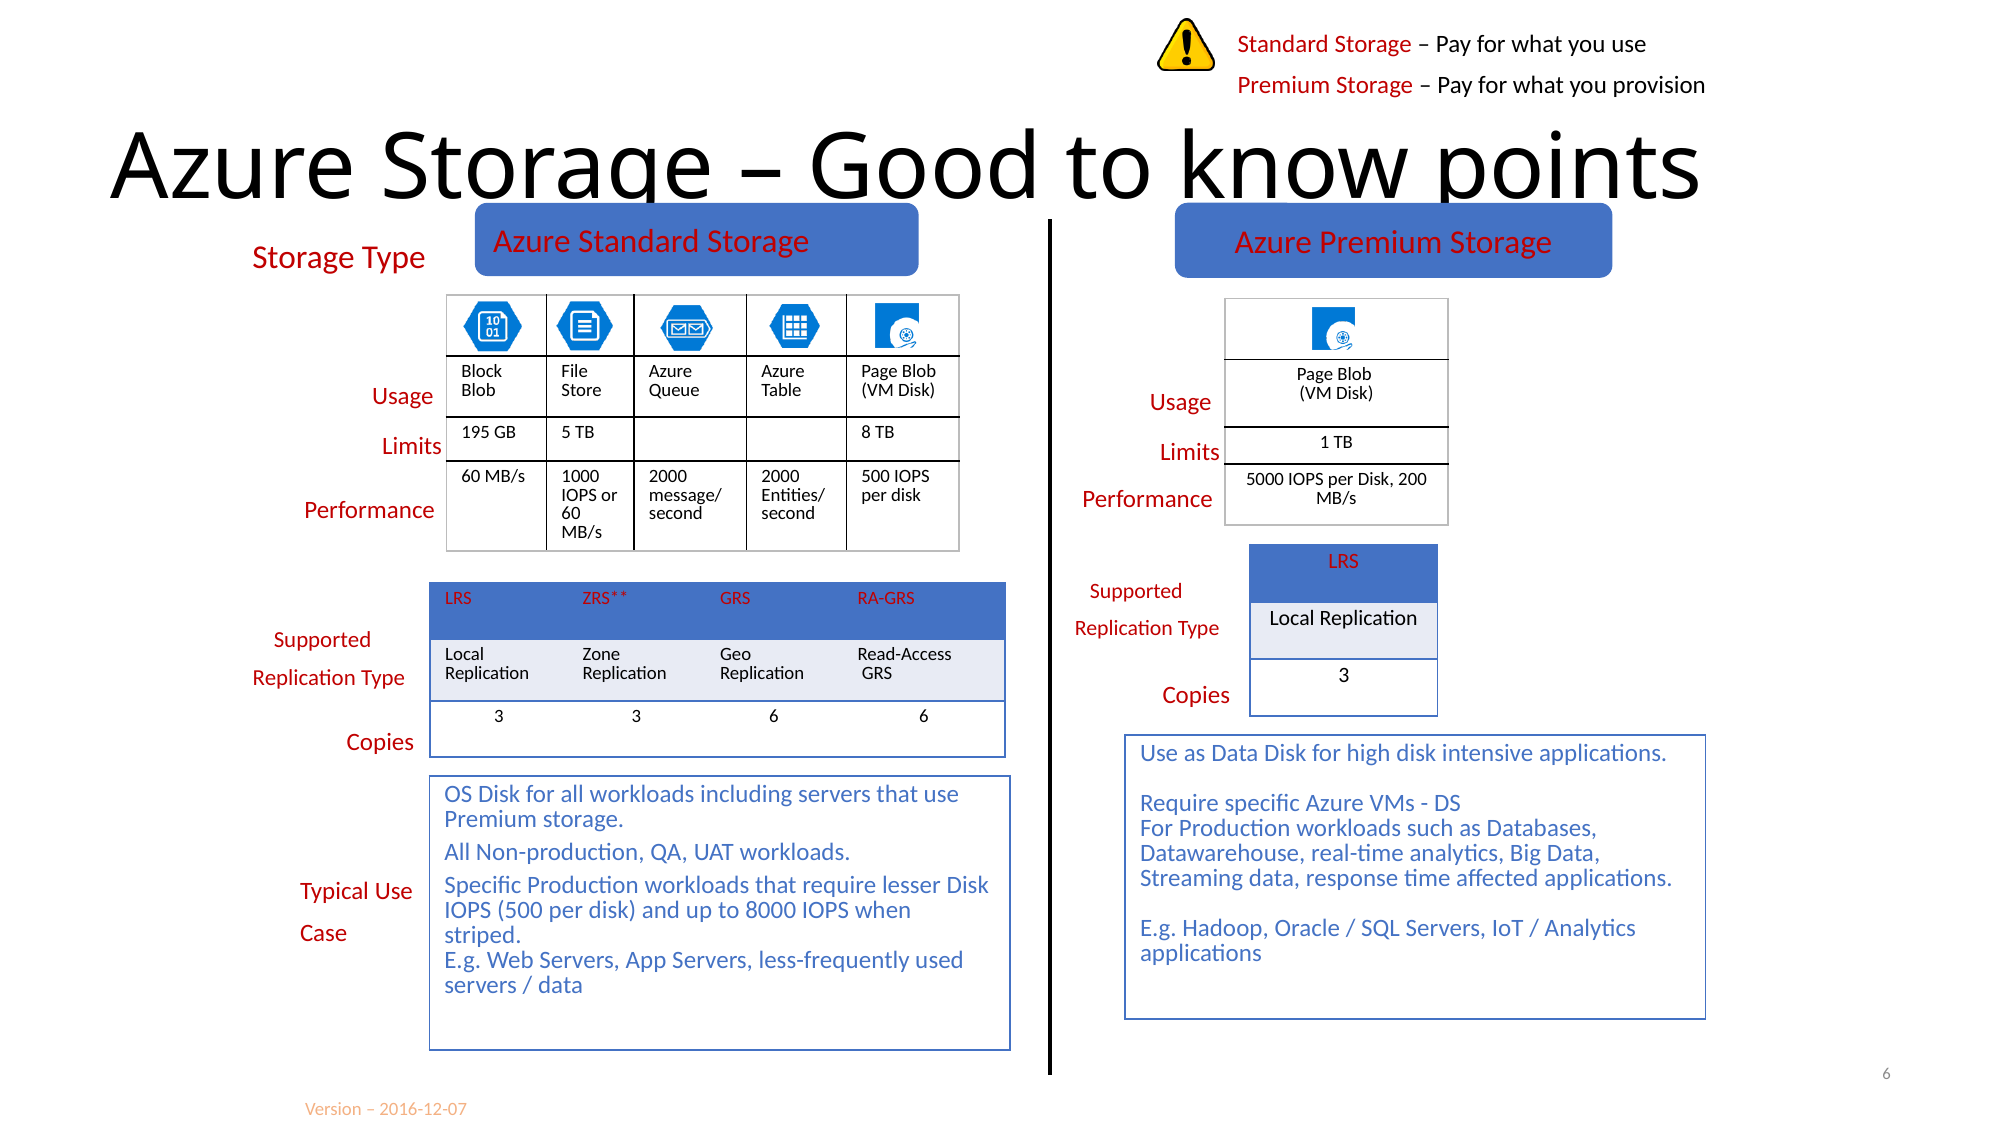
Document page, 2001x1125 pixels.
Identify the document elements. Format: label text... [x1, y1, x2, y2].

table_cell 5000 IOPS per Disk, 200 MB/s [1226, 465, 1447, 524]
table_cell Block Blob [447, 410, 546, 416]
table_cell Local Replication [431, 640, 568, 700]
table_header [747, 296, 846, 355]
table_header OS Disk for all workloads including servers that use Premium storage. All Non-production, QA, UAT workloads. Specific Production workloads that require lesser Disk IOPS (500 per disk) and up to 8000 IOPS when striped. E.g. Web Servers, App Servers, less-frequently used servers / data [430, 777, 1009, 1049]
table_cell 3 [568, 702, 705, 756]
table_header [1226, 299, 1447, 359]
table_header ZRS** [568, 584, 705, 638]
picture [1312, 307, 1355, 350]
text_box Azure Premium Storage [1173, 201, 1614, 279]
picture [660, 301, 714, 354]
text_box Supported Replication Type [252, 613, 445, 691]
table_cell Azure Table [747, 357, 846, 416]
table_cell 1000 IOPS or 60 MB/s [547, 462, 633, 550]
text_box Typical Use Case [300, 862, 429, 947]
picture [556, 297, 613, 354]
table_cell Azure Queue [635, 357, 746, 416]
table_cell [747, 418, 846, 460]
table_header [847, 296, 958, 355]
table_cell Zone Replication [568, 640, 705, 700]
table_cell 2000 message/ second [635, 462, 746, 550]
text_box Standard Storage – Pay for what you use Premium Storage – Pay for what you provision [1237, 15, 1750, 99]
table_cell 195 GB [508, 418, 546, 460]
table_header [547, 296, 633, 355]
table_cell File Store [547, 357, 633, 416]
table_cell 8 TB [847, 418, 958, 460]
text_box Version – 2016-12-07 [305, 1087, 630, 1119]
picture [1157, 18, 1215, 71]
text_box Copies [1162, 666, 1292, 709]
table_cell 1 TB [1285, 428, 1447, 463]
text_box Copies [346, 713, 476, 756]
table_cell Read-Access GRS [843, 640, 1004, 700]
table_header RA-GRS [843, 584, 1004, 638]
picture [463, 297, 522, 355]
table_cell Geo Replication [705, 640, 843, 700]
table_cell Local Replication [1251, 603, 1437, 658]
text_box Supported Replication Type [1074, 565, 1257, 640]
text_box Usage [372, 367, 598, 410]
table_header LRS [431, 584, 568, 638]
table_cell 3 [1251, 660, 1437, 715]
table_cell Block Blob [447, 357, 546, 367]
table_cell 500 IOPS per disk [847, 462, 958, 550]
text_box Limits [382, 417, 508, 460]
table_header LRS [1251, 546, 1437, 601]
table_cell 2000 Entities/ second [747, 462, 846, 550]
table_cell 6 [843, 702, 1004, 756]
table_header Use as Data Disk for high disk intensive applications. Require specific Azure VMs - DS For Production workloads such as Databases, Datawarehouse, real-time analytics, Big Data, Streaming data, response time affected applications. E.g. Hadoop, Oracle / SQL Servers, IoT / Analytics applications [1126, 736, 1705, 1018]
table_header [635, 296, 746, 355]
table_cell Page Blob (VM Disk) [847, 357, 958, 416]
picture [874, 303, 919, 348]
table_cell 3 [431, 702, 568, 756]
table_header [447, 296, 546, 355]
text_box Usage [1149, 373, 1375, 416]
title Azure Storage – Good to know points [110, 119, 1890, 244]
table_header GRS [705, 584, 843, 638]
table_cell 60 MB/s [447, 462, 546, 550]
table_cell Page Blob (VM Disk) [1226, 360, 1447, 426]
slide_number 6 [1832, 1062, 1891, 1102]
text_box Storage Type [252, 219, 478, 276]
text_box Limits [1159, 423, 1285, 466]
text_box Performance [1082, 470, 1302, 513]
table_cell 5 TB [547, 418, 633, 460]
table_cell [635, 418, 746, 460]
picture [769, 300, 820, 351]
table_cell 6 [705, 702, 843, 756]
text_box Performance [304, 481, 524, 524]
text_box Azure Standard Storage [473, 201, 920, 278]
